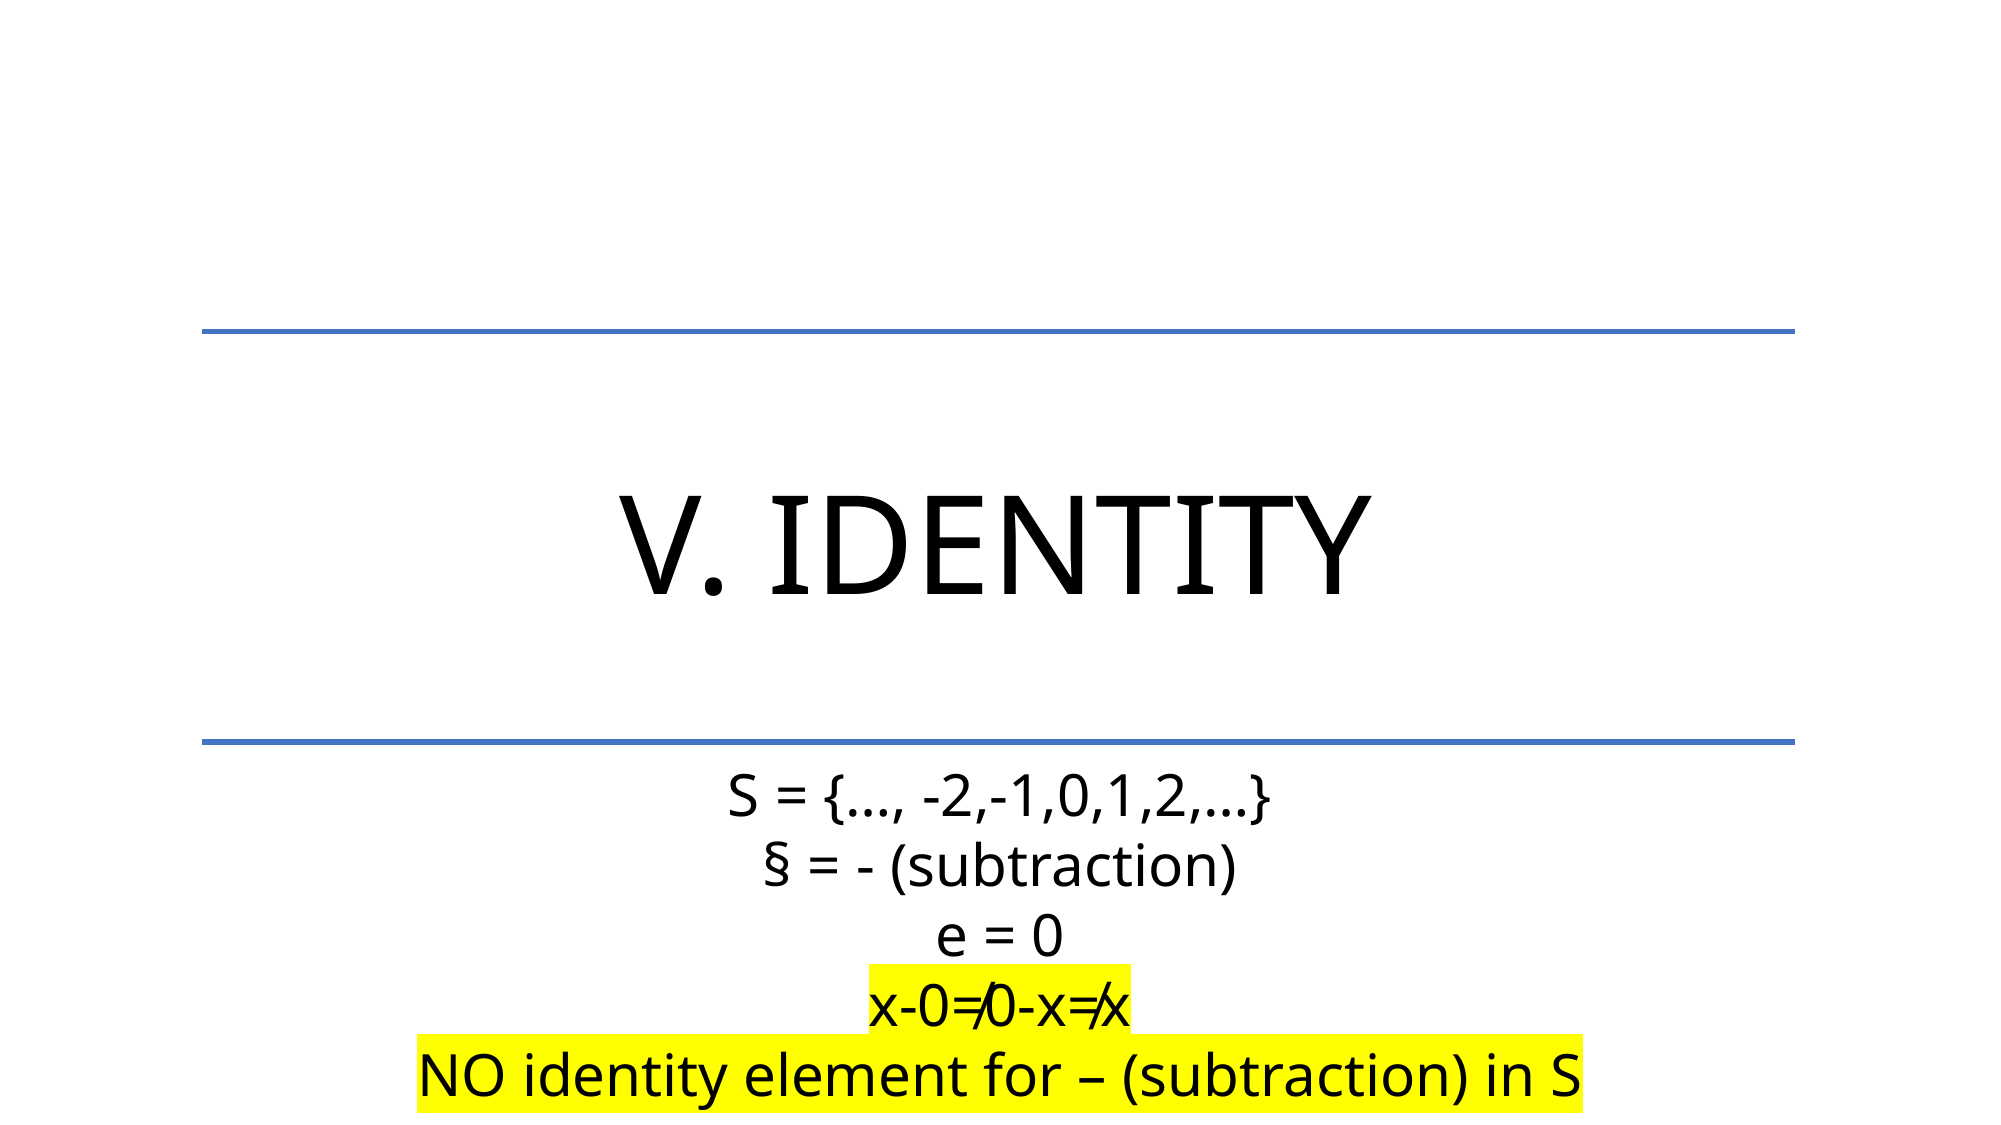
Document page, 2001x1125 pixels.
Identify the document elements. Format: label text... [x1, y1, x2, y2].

text_box S = {…, -2,-1,0,1,2,…} § = - (subtraction) e = 0 x-0≠0-x≠x NO identity element for – (subtraction) in S [0, 750, 2000, 1116]
text_box V. Identity [0, 450, 1997, 630]
